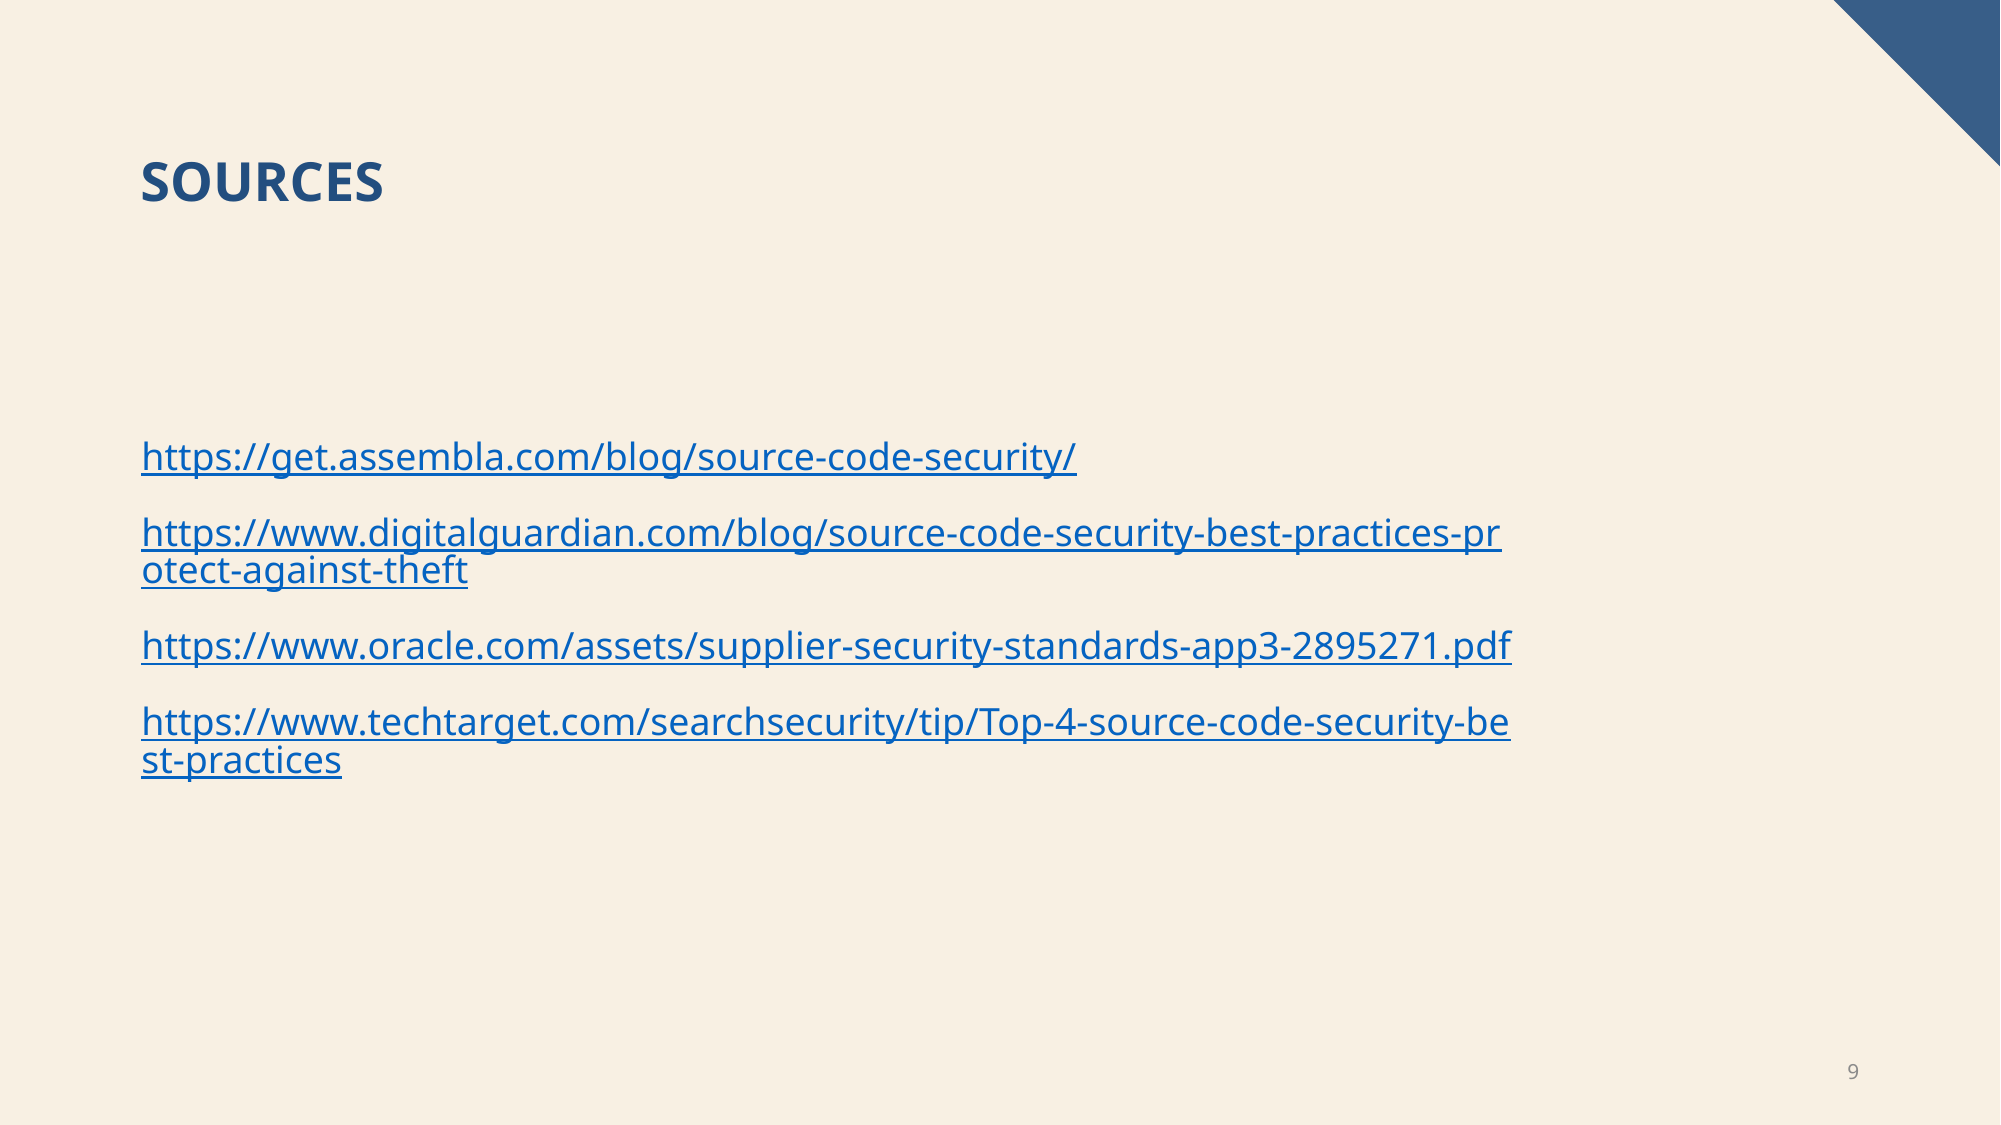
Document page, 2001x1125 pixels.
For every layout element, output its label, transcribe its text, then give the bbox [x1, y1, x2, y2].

slide_number 9 [1799, 1042, 1875, 1103]
text_box https://get.assembla.com/blog/source-code-security/ https://www.digitalguardian.com/blog/source-code-security-best-practices-protect-against-theft https://www.oracle.com/assets/supplier-security-standards-app3-2895271.pdf https://www.techtarget.com/searchsecurity/tip/Top-4-source-code-security-best-practices [126, 425, 1529, 936]
title Sources [125, 146, 516, 221]
